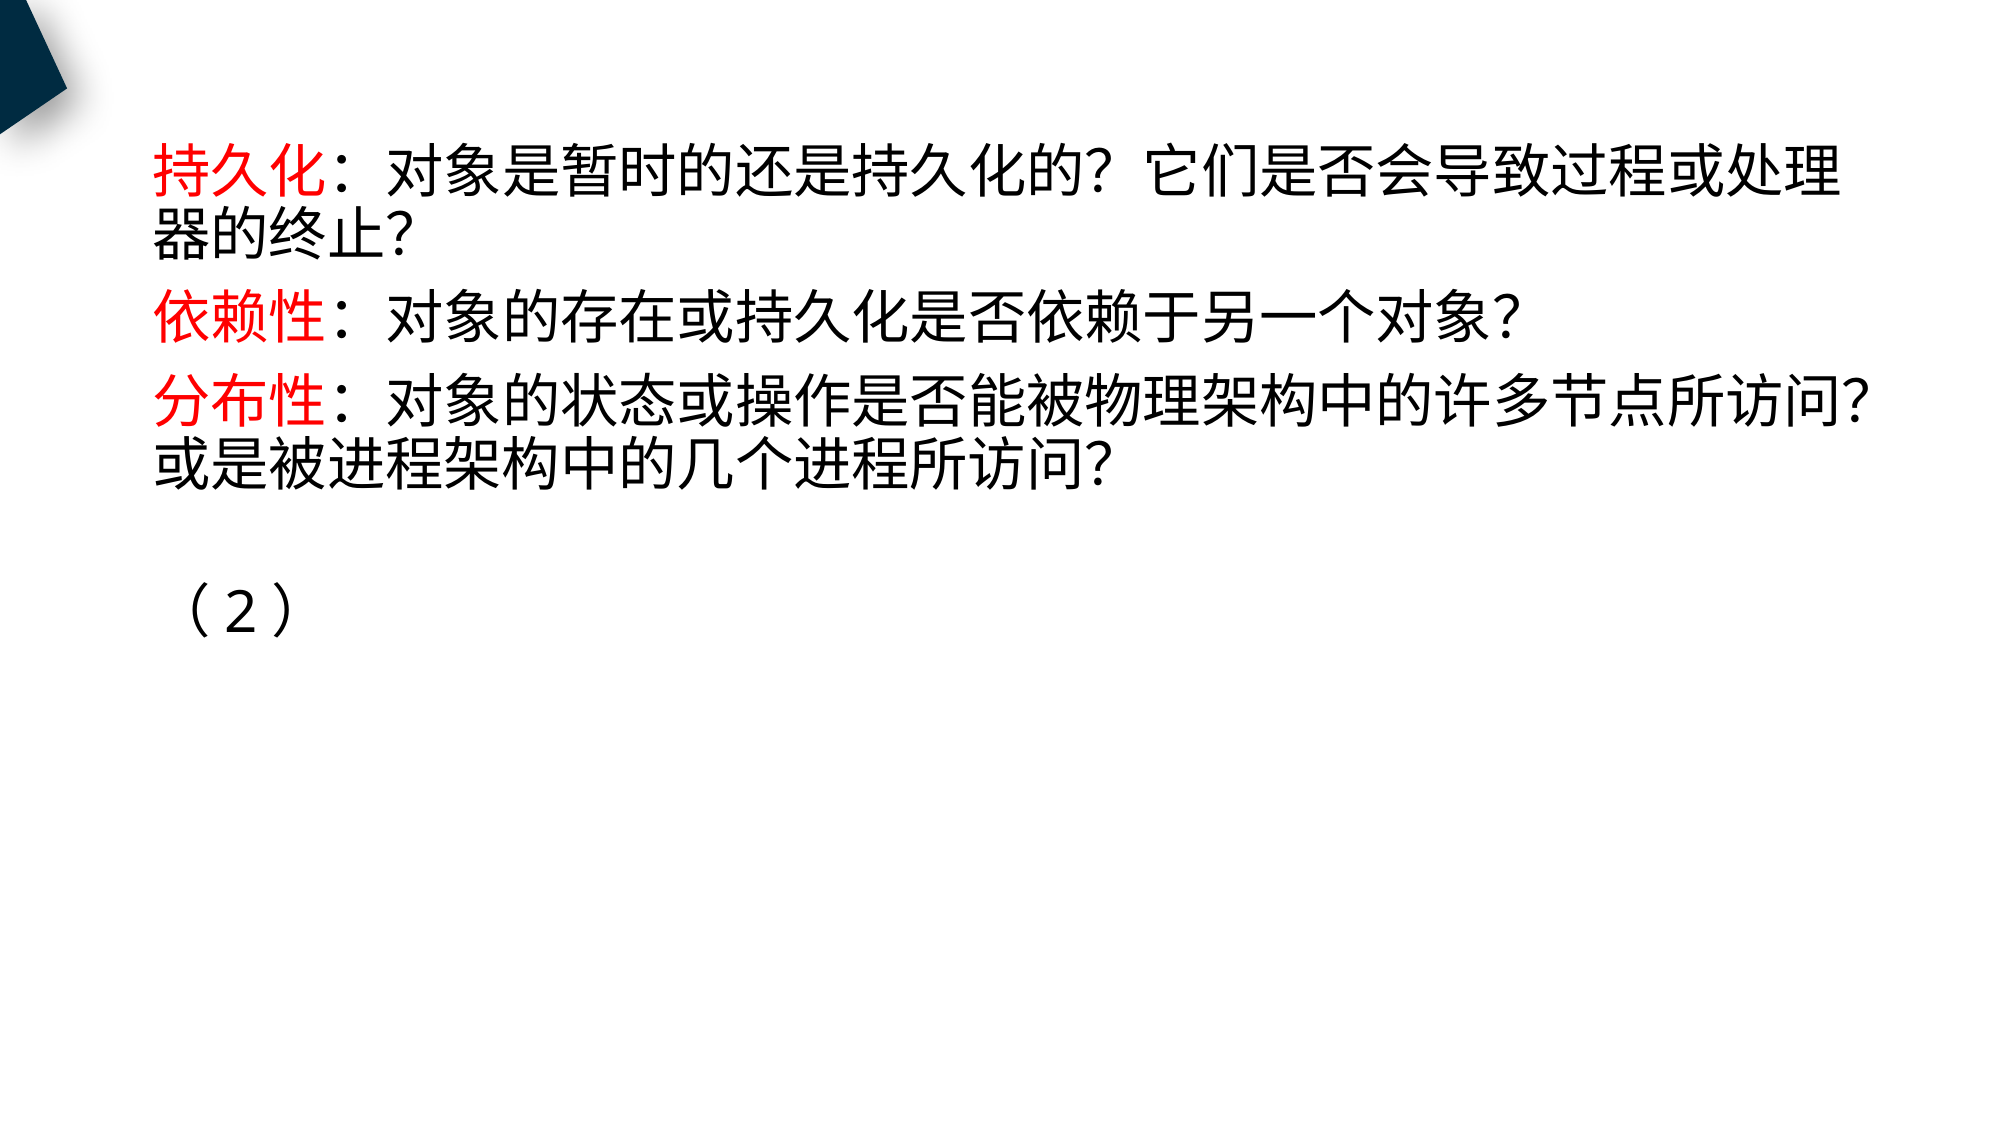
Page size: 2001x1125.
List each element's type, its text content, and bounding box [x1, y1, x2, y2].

list 持久化：对象是暂时的还是持久化的？它们是否会导致过程或处理器的终止？ 依赖性：对象的存在或持久化是否依赖于另一个对象？ 分布性：对象的状态或操作是否能被物理架构中的许多节点所访问？或是被进程架构中的几个进程所访问？ （2） [137, 134, 1863, 1014]
text_box [0, 0, 68, 135]
